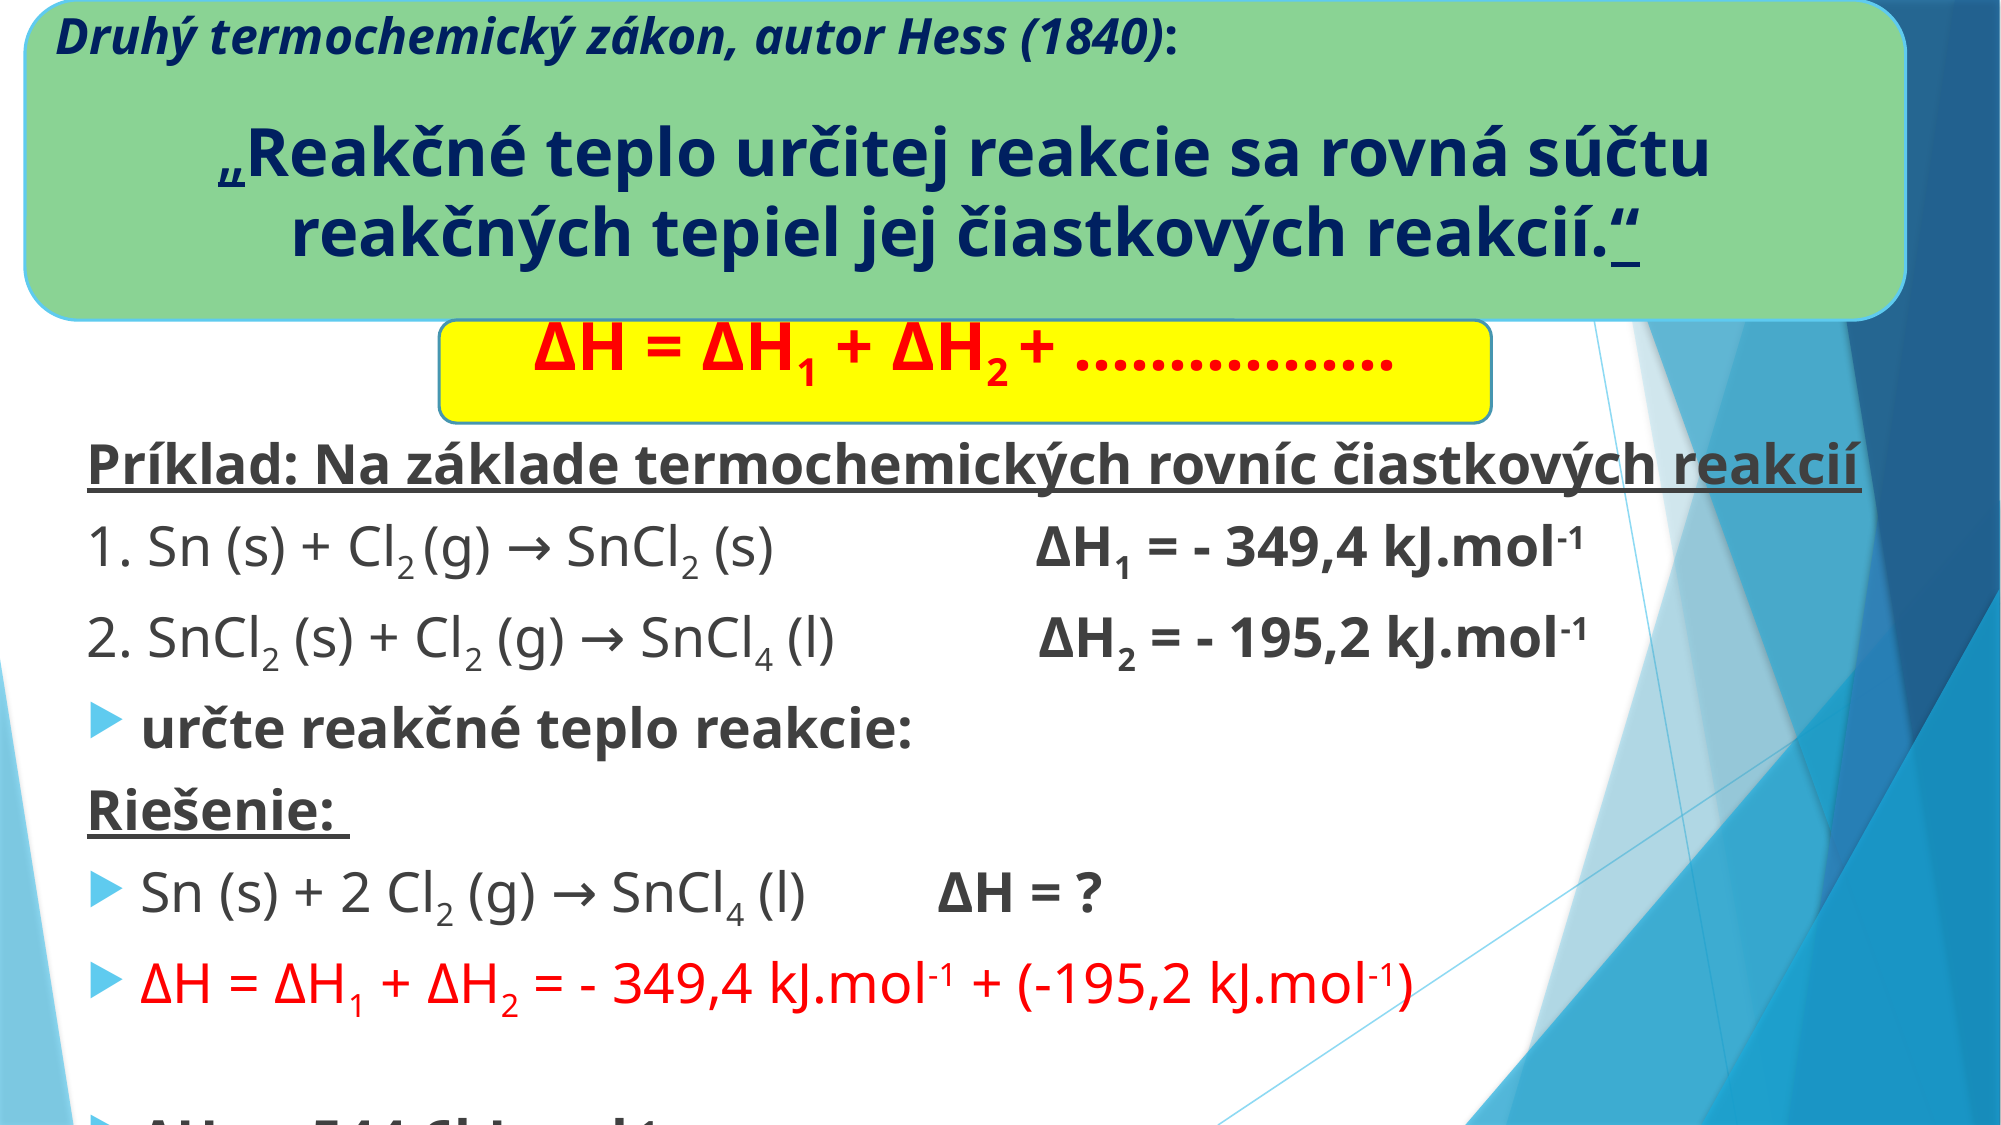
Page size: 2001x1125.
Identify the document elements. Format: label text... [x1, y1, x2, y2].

text_box Druhý termochemický zákon, autor Hess (1840): „Reakčné teplo určitej reakcie sa rovná súčtu reakčných tepiel jej čiastkových reakcií.“ [23, 0, 1908, 322]
text_box ΔH = ΔH1 + ΔH2 + ................. [437, 318, 1493, 425]
list Príklad: Na základe termochemických rovníc čiastkových reakcií 1. Sn (s) + Cl2 (g) → SnCl2 (s) ΔH1 = - 349,4 kJ.mol-1 2. SnCl2 (s) + Cl2 (g) → SnCl4 (l) ΔH2 = - 195,2 kJ.mol-1 určte reakčné teplo reakcie: Riešenie: Sn (s) + 2 Cl2 (g) → SnCl4 (l) ΔH = ? ΔH = ΔH1 + ΔH2 = - 349,4 kJ.mol-1 + (-195,2 kJ.mol-1) ΔH = - 544,6kJ.mol-1 [71, 421, 1946, 1125]
